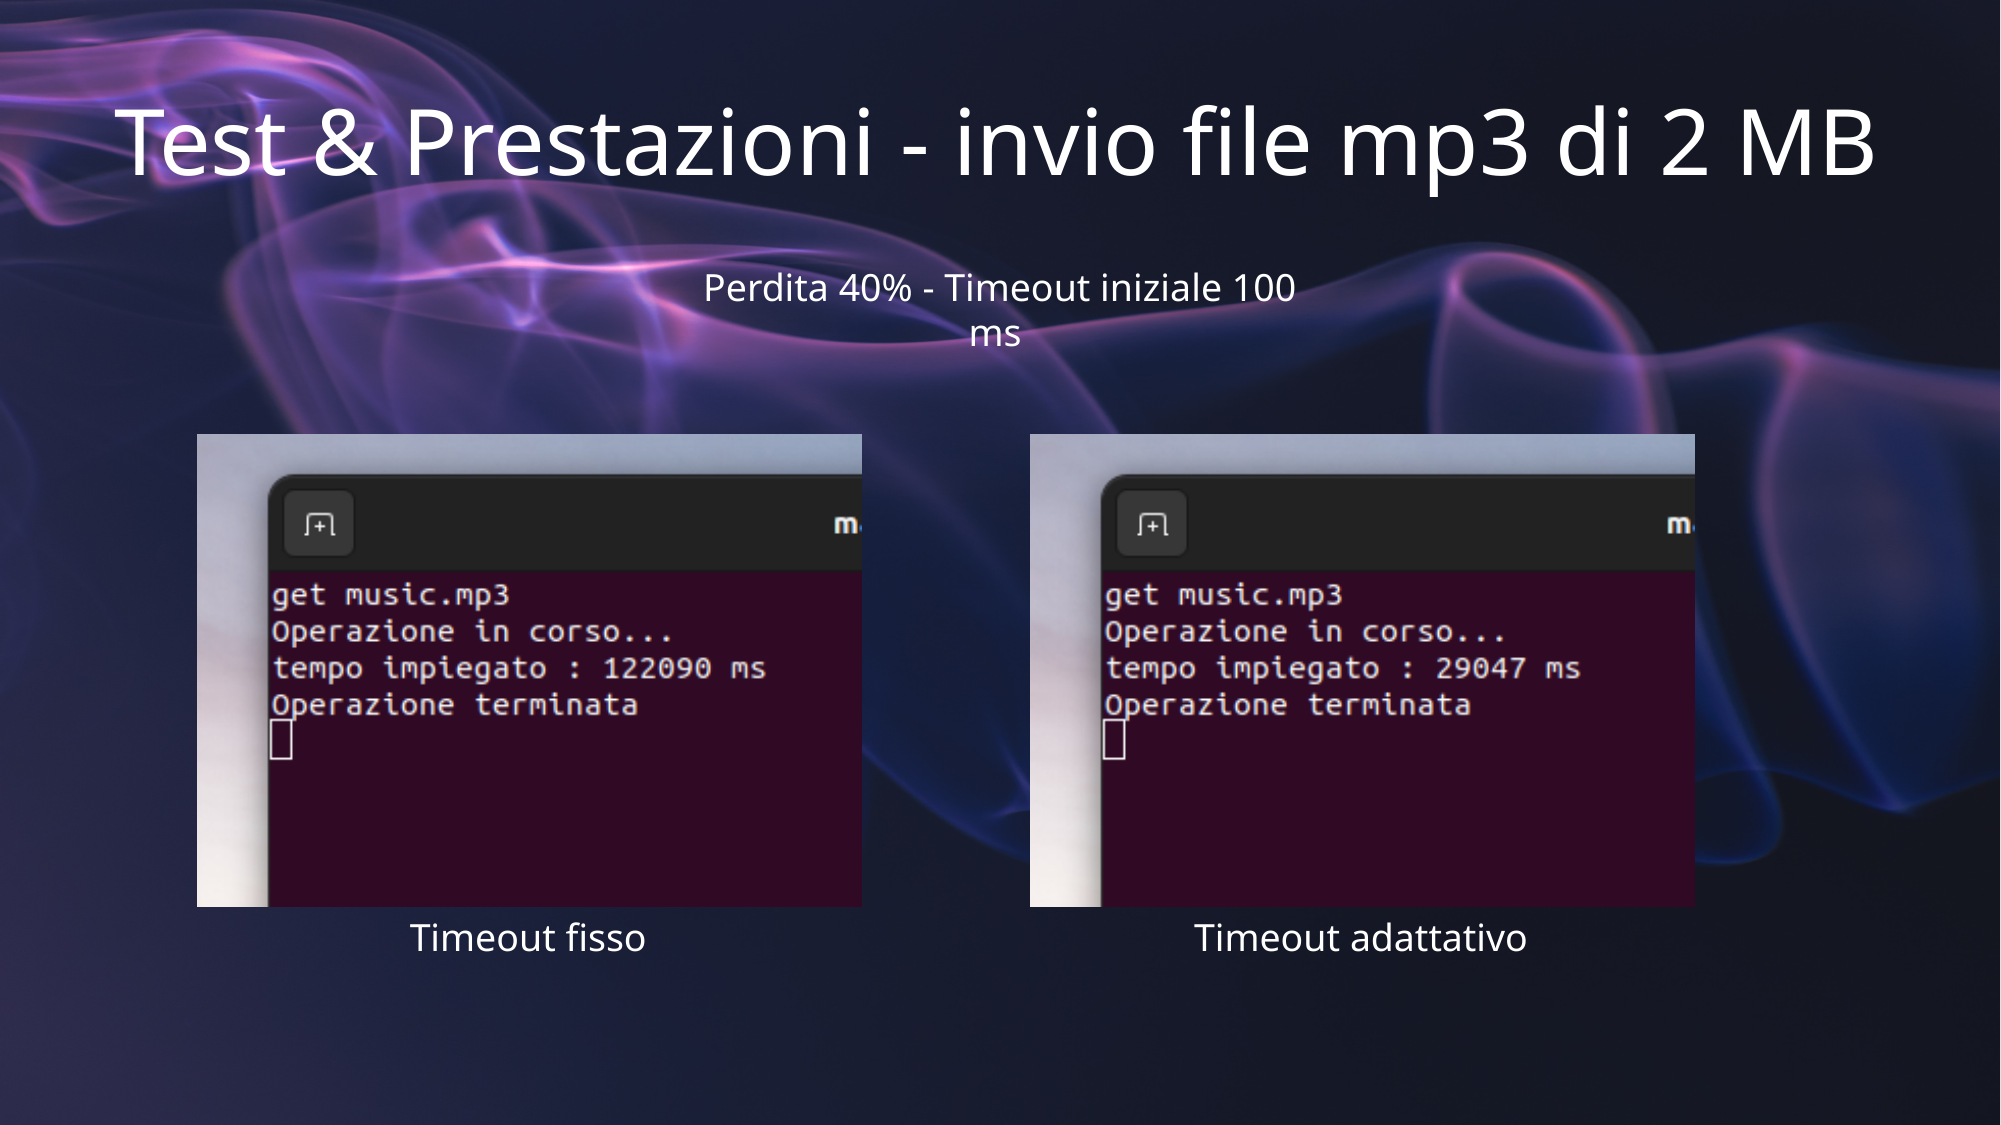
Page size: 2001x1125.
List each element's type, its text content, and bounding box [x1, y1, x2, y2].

text_box Timeout adattativo [1027, 906, 1695, 967]
text_box Timeout fisso [195, 906, 862, 967]
text_box Perdita 40% - Timeout iniziale 100 ms [666, 256, 1334, 362]
title Test & Prestazioni - invio file mp3 di 2 MB [99, 44, 1901, 233]
picture [0, 0, 2001, 1125]
